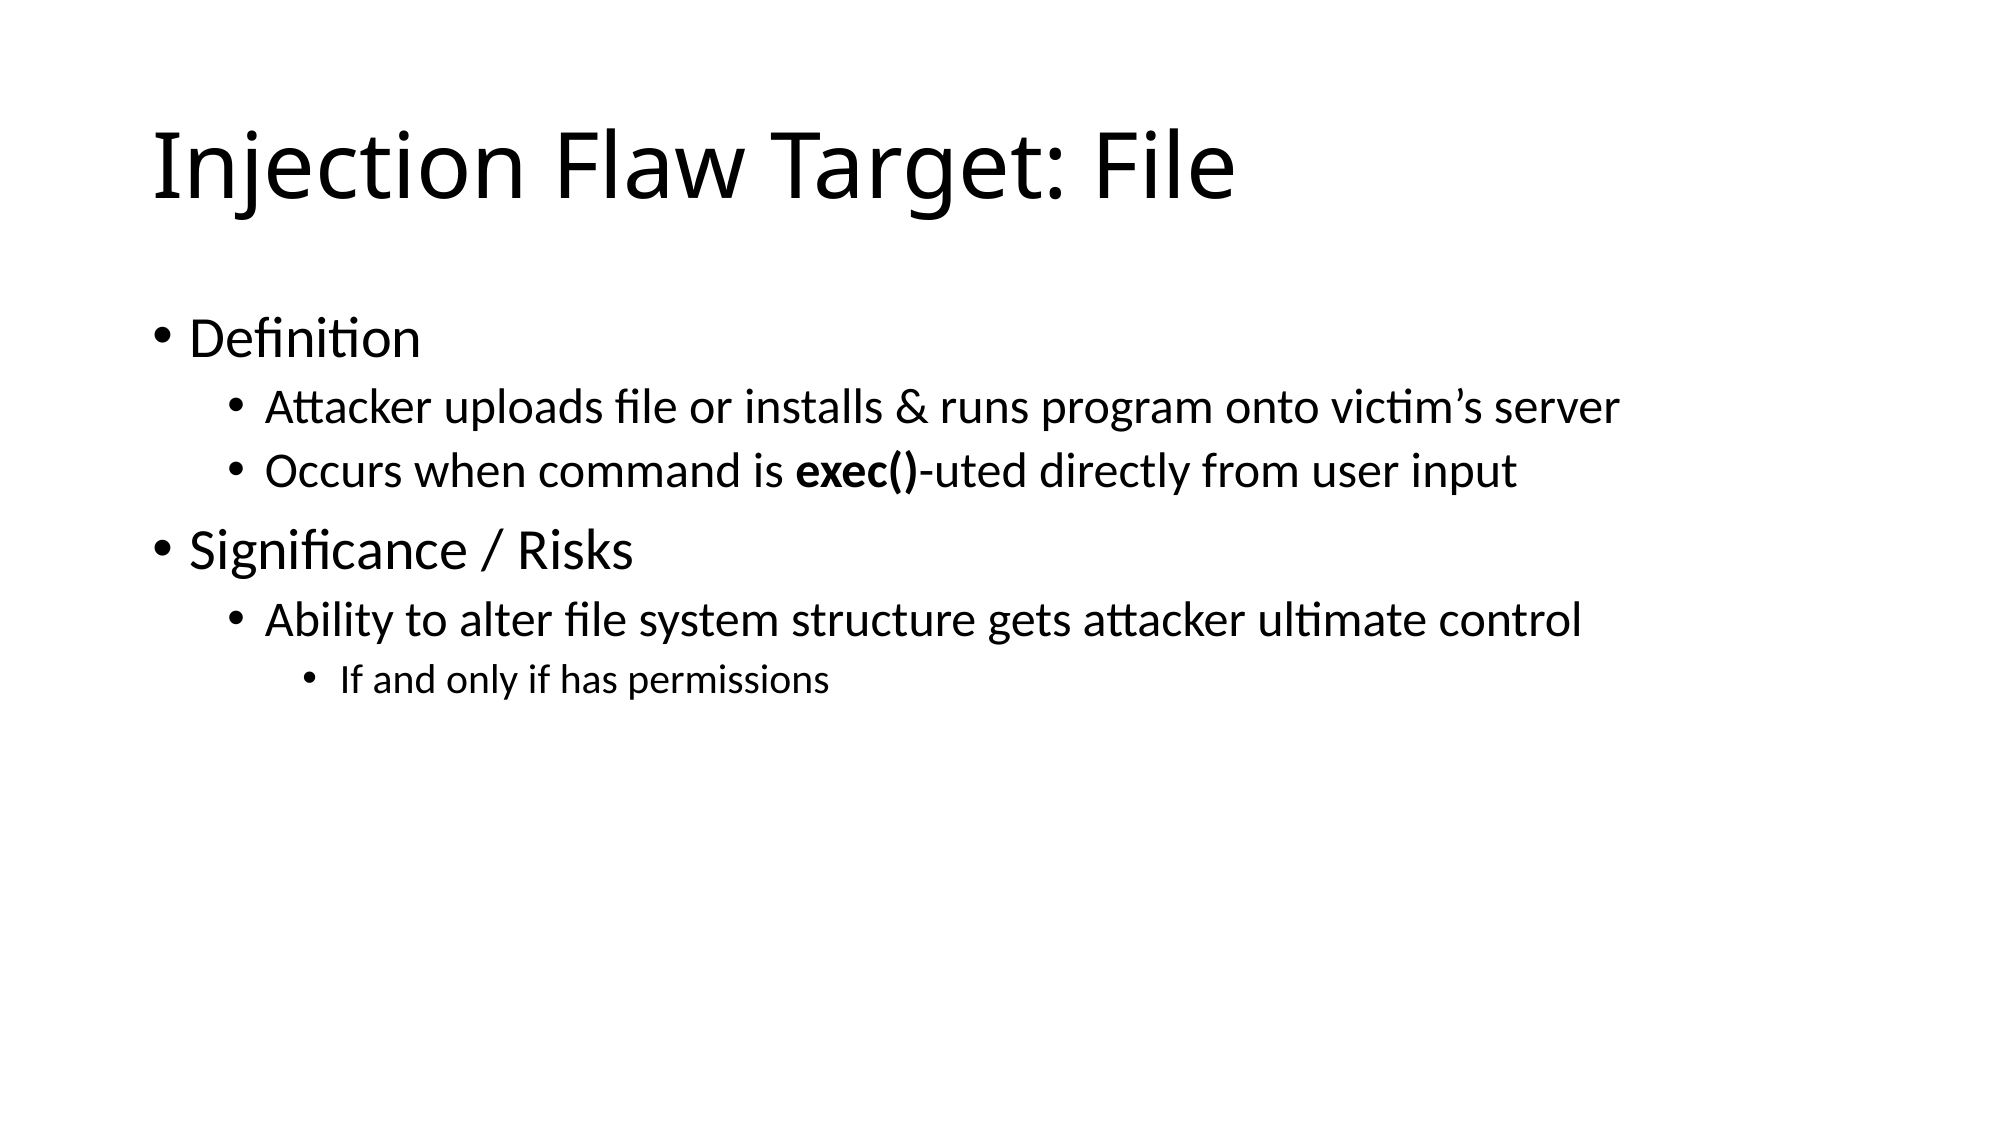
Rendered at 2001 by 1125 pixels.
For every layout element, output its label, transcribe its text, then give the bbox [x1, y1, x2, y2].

title Injection Flaw Target: File [137, 59, 1863, 278]
list Definition Attacker uploads file or installs & runs program onto victim’s server Occurs when command is exec()-uted directly from user input Significance / Risks Ability to alter file system structure gets attacker ultimate control If and only if has permissions [137, 299, 1863, 1014]
